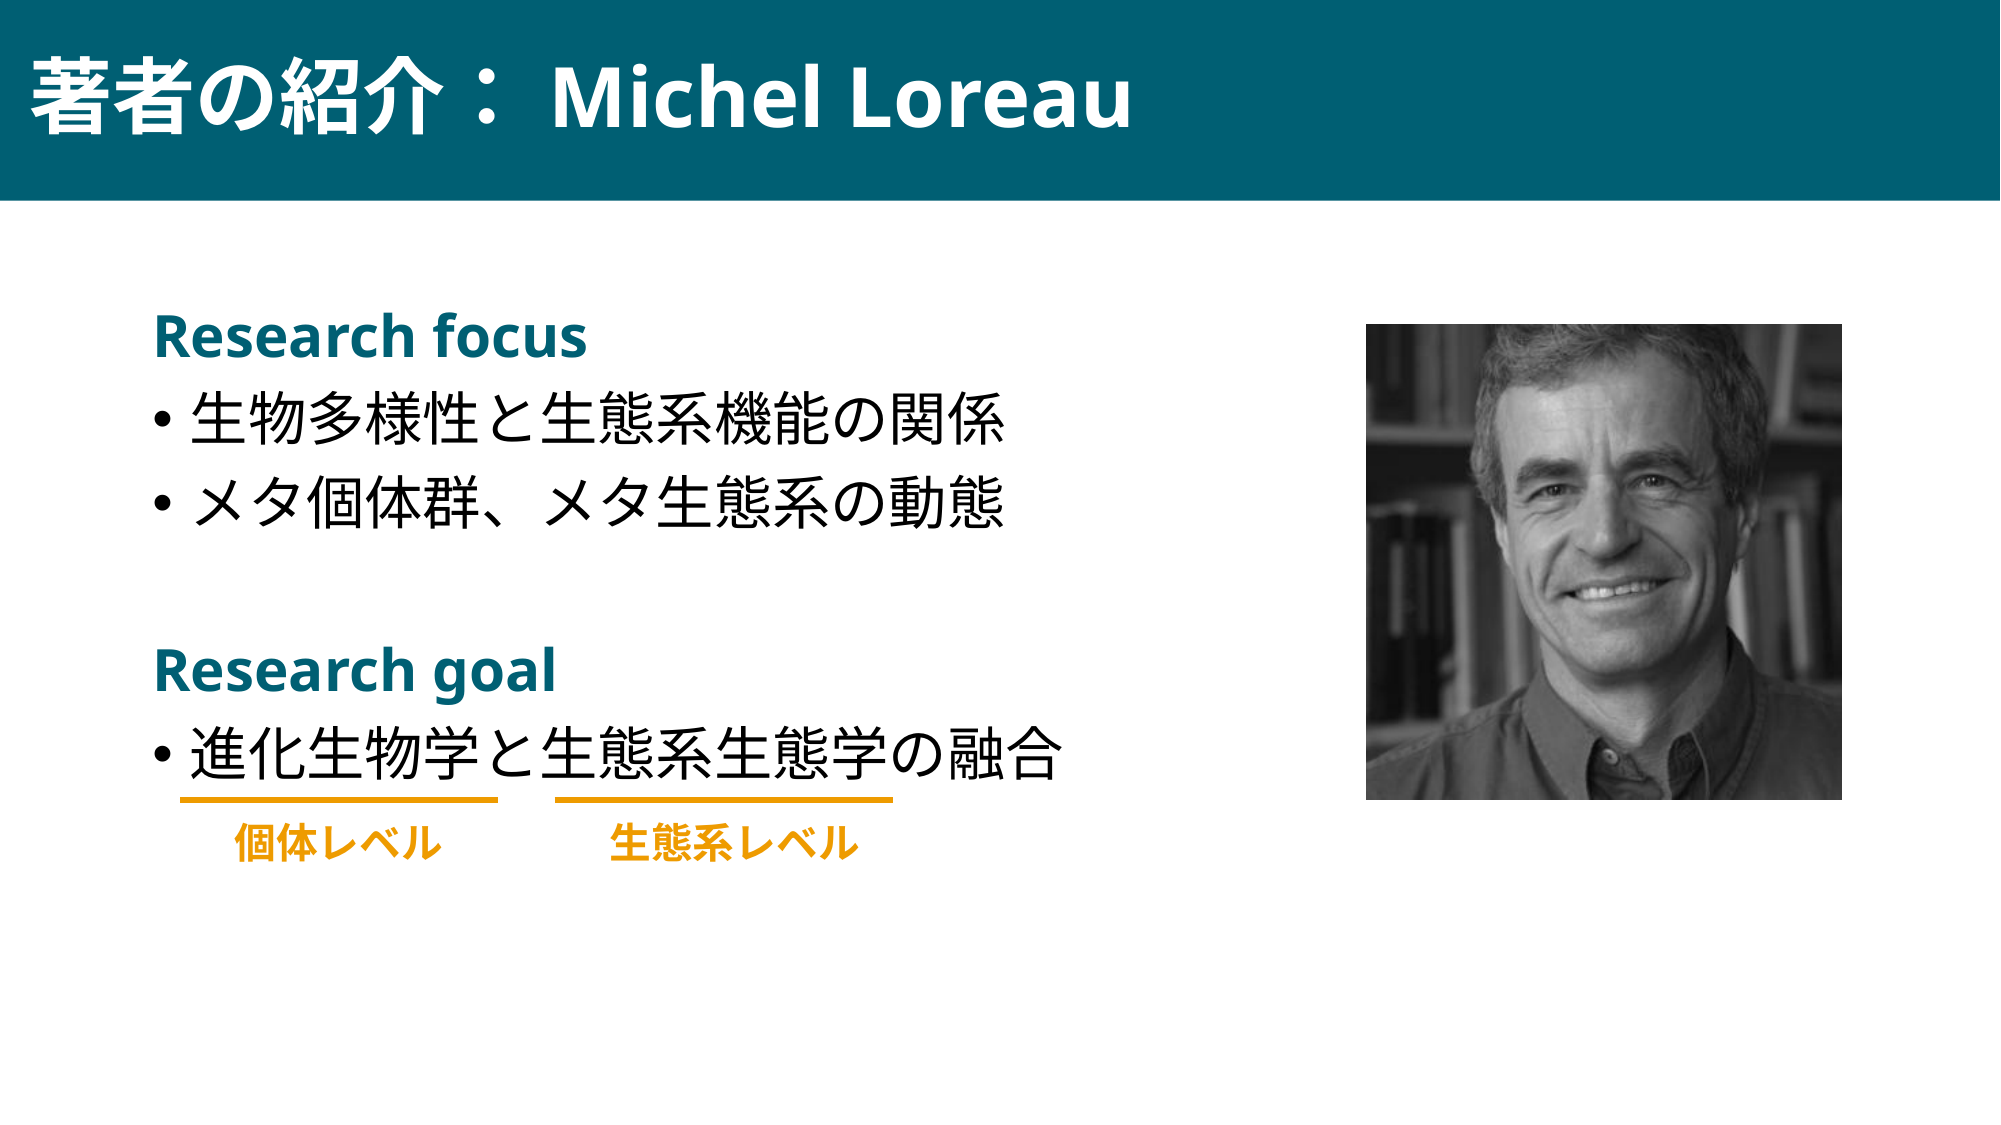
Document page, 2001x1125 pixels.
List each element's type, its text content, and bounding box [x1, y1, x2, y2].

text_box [180, 799, 894, 875]
list Research focus 生物多様性と生態系機能の関係 メタ個体群、メタ生態系の動態 Research goal 進化生物学と生態系生態学の融合 [137, 299, 1863, 950]
title 著者の紹介：Michel Loreau [0, 0, 2000, 201]
picture [1366, 324, 1842, 800]
